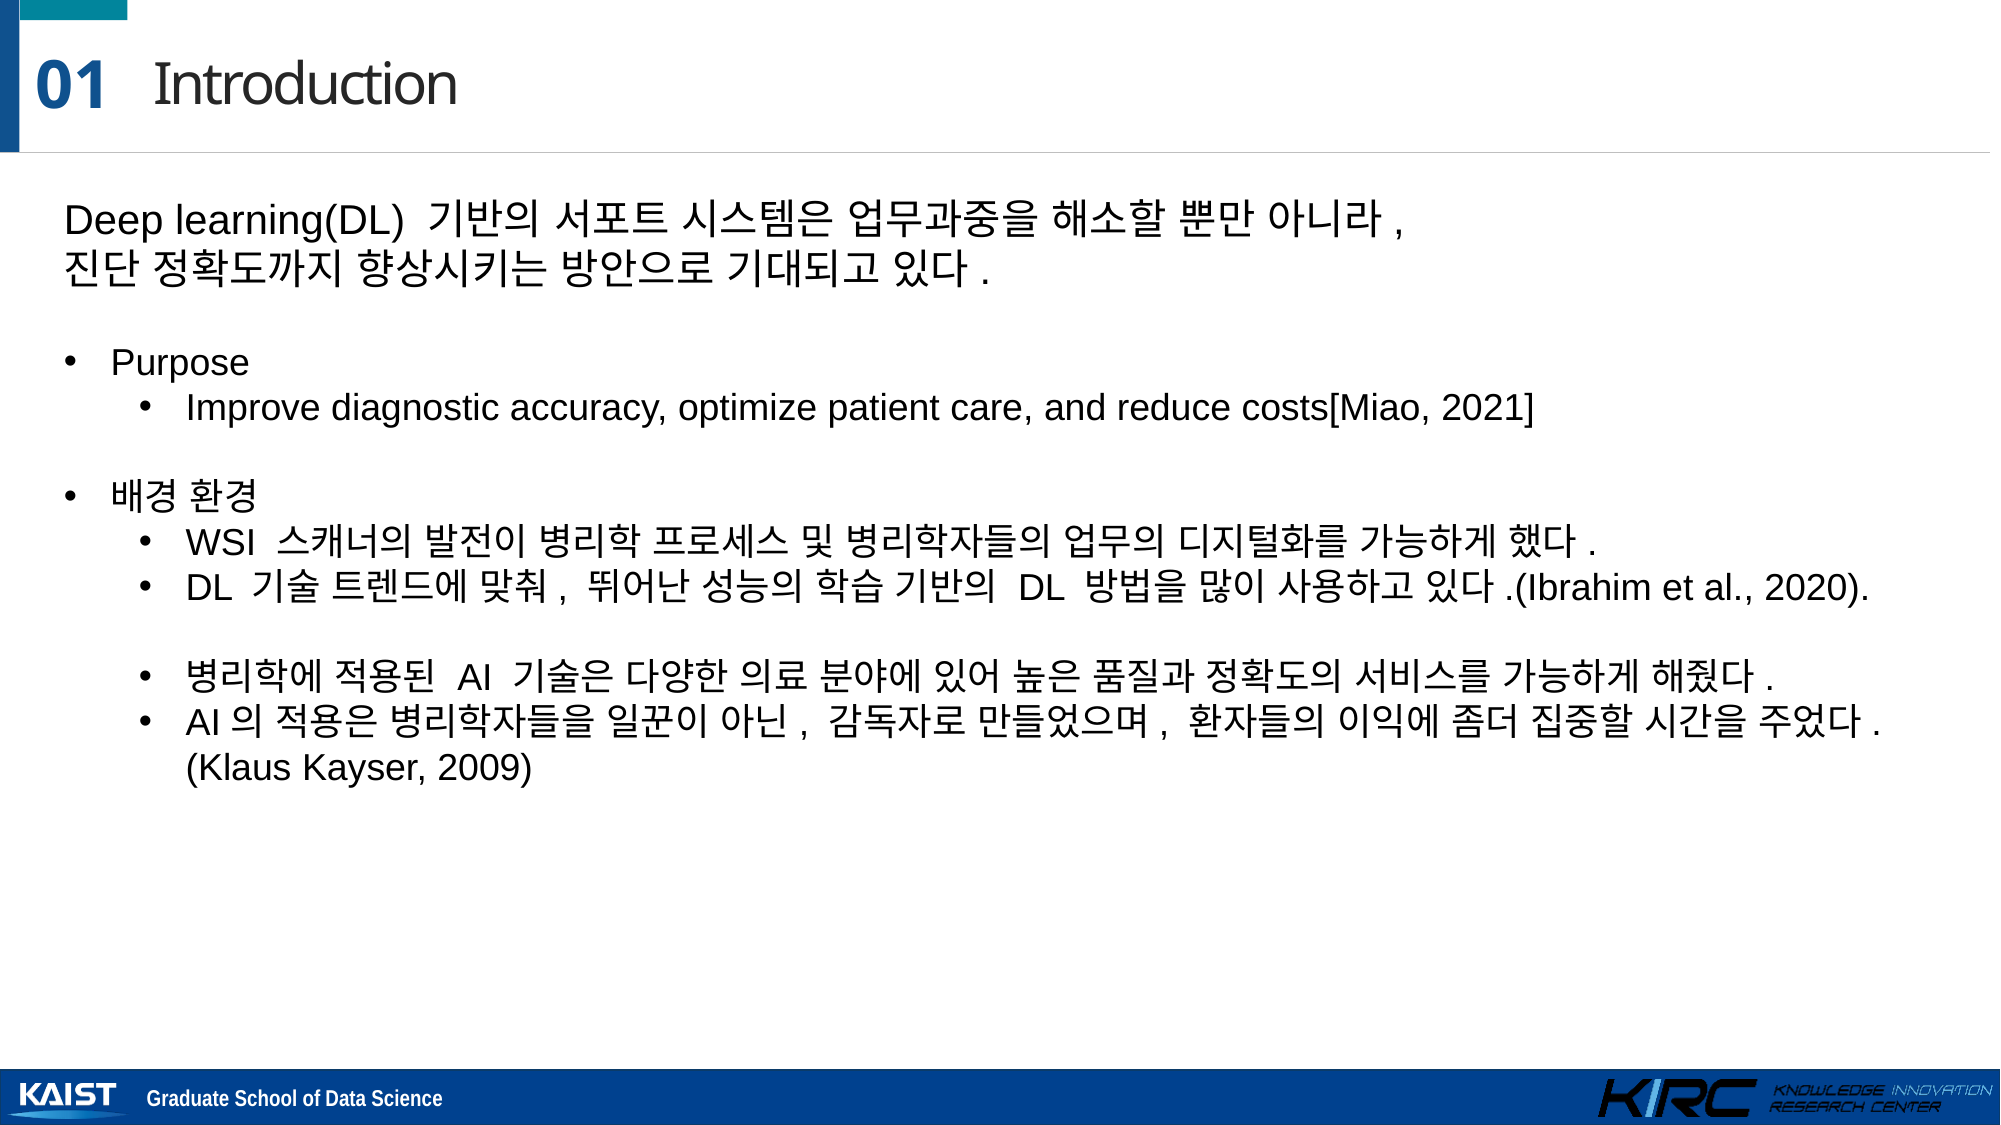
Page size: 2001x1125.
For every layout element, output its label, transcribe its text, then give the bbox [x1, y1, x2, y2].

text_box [0, 1069, 2000, 1125]
text_box Deep learning(DL) 기반의 서포트 시스템은 업무과중을 해소할 뿐만 아니라, 진단 정확도까지 향상시키는 방안으로 기대되고 있다. Purpose Improve diagnostic accuracy, optimize patient care, and reduce costs[Miao, 2021] 배경 환경 WSI 스캐너의 발전이 병리학 프로세스 및 병리학자들의 업무의 디지털화를 가능하게 했다. DL 기술 트렌드에 맞춰, 뛰어난 성능의 학습 기반의 DL 방법을 많이 사용하고 있다.(Ibrahim et al., 2020). 병리학에 적용된 AI 기술은 다양한 의료 분야에 있어 높은 품질과 정확도의 서비스를 가능하게 해줬다. AI의 적용은 병리학자들을 일꾼이 아닌, 감독자로 만들었으며, 환자들의 이익에 좀더 집중할 시간을 주었다. (Klaus Kayser, 2009) [49, 185, 1946, 976]
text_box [0, 0, 1991, 158]
picture [1597, 1079, 1993, 1117]
